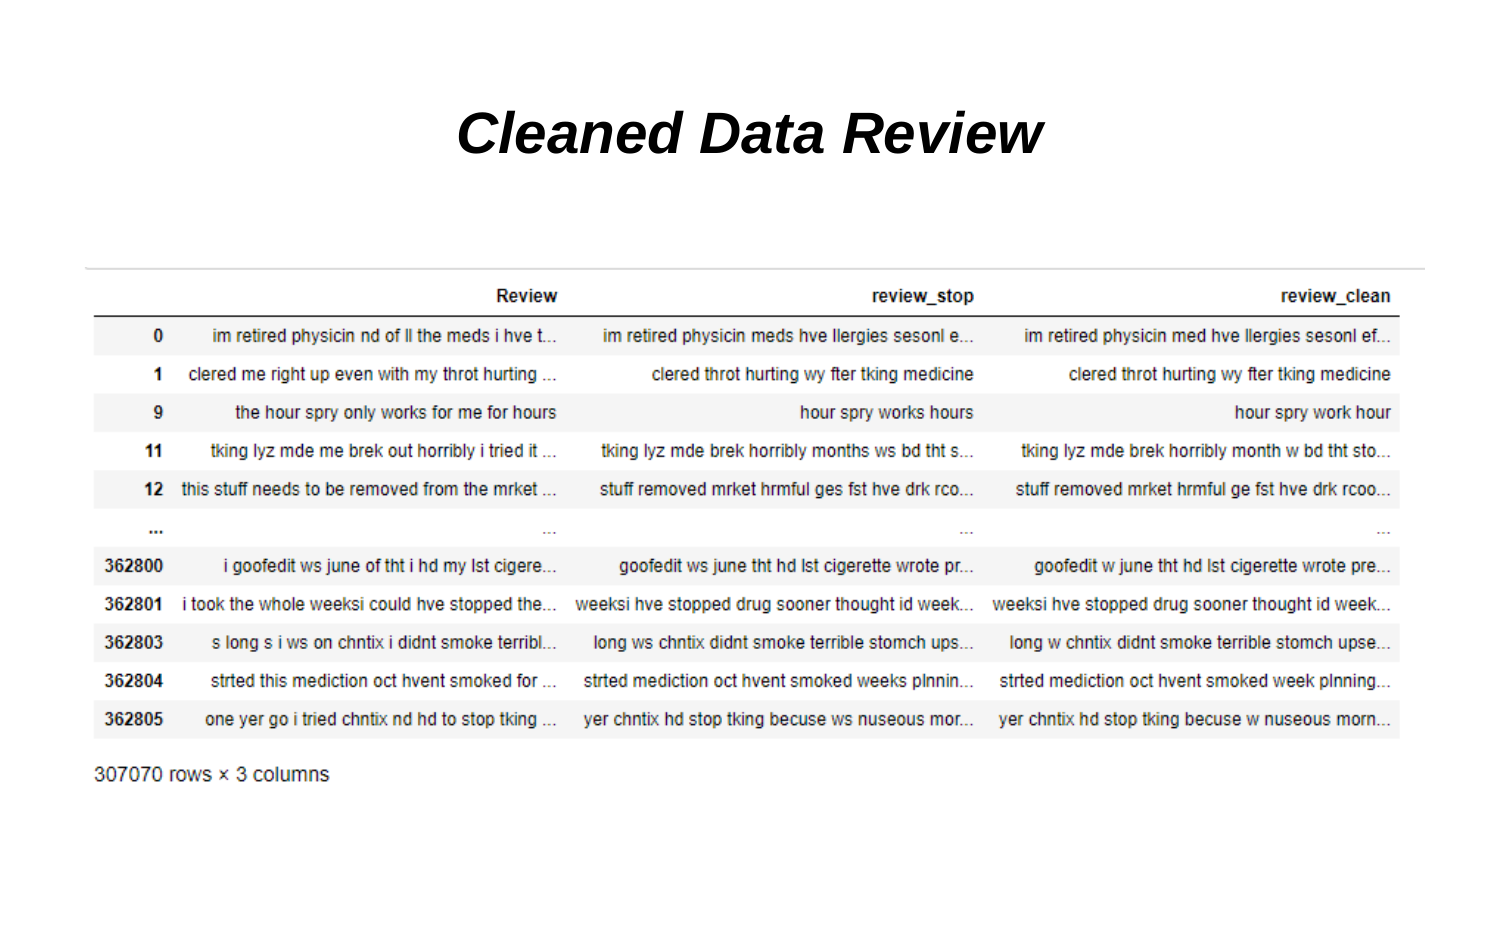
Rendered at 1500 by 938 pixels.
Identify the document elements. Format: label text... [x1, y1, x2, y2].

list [74, 267, 1426, 790]
title Cleaned Data Review [0, 37, 1500, 223]
